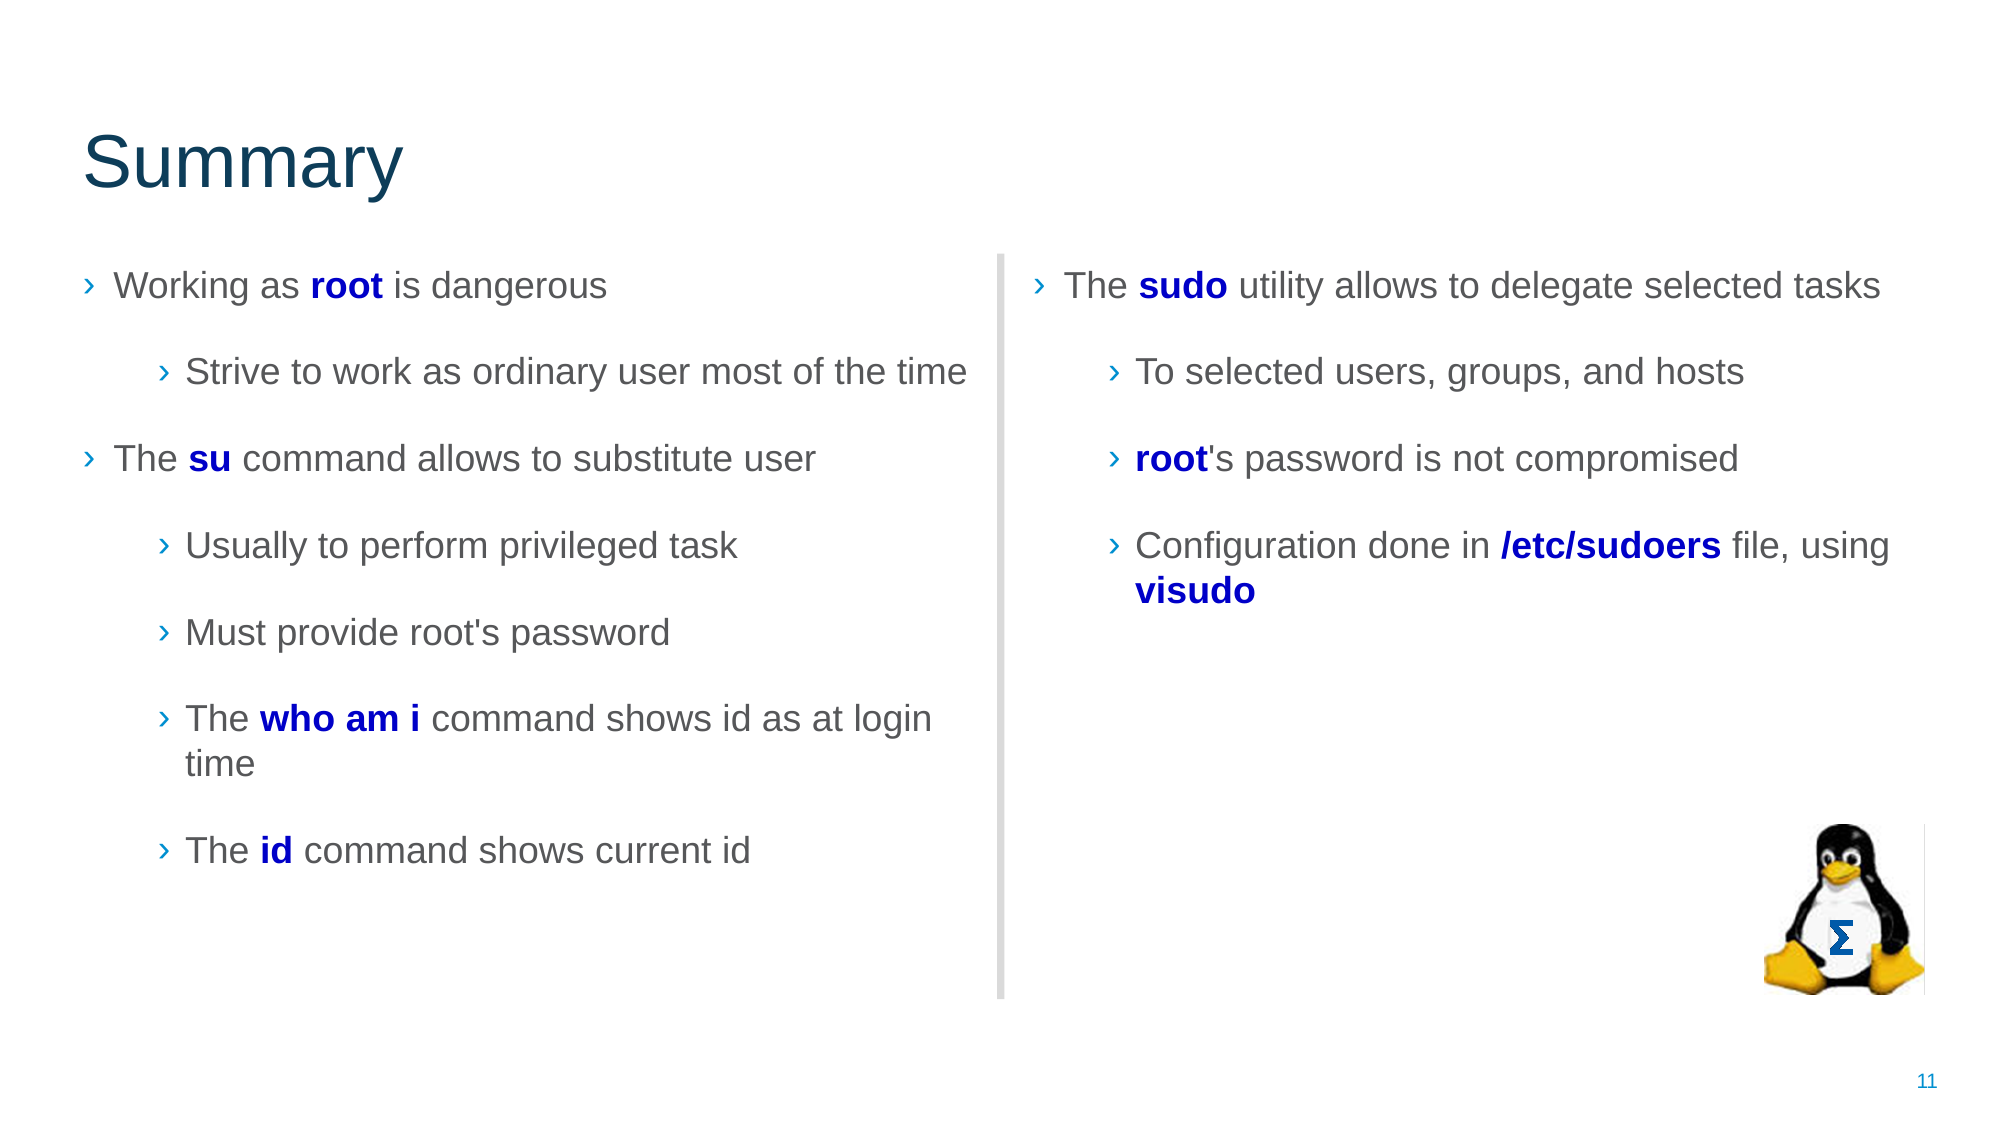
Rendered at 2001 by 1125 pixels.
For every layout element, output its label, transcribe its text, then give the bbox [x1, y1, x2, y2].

list The sudo utility allows to delegate selected tasks To selected users, groups, and hosts root's password is not compromised Configuration done in /etc/sudoers file, using visudo [1018, 253, 1934, 1000]
list Working as root is dangerous Strive to work as ordinary user most of the time The su command allows to substitute user Usually to perform privileged task Must provide root's password The who am i command shows id as at login time The id command shows current id [67, 253, 984, 1000]
picture [1763, 823, 1925, 997]
title Summary [67, 20, 1565, 210]
